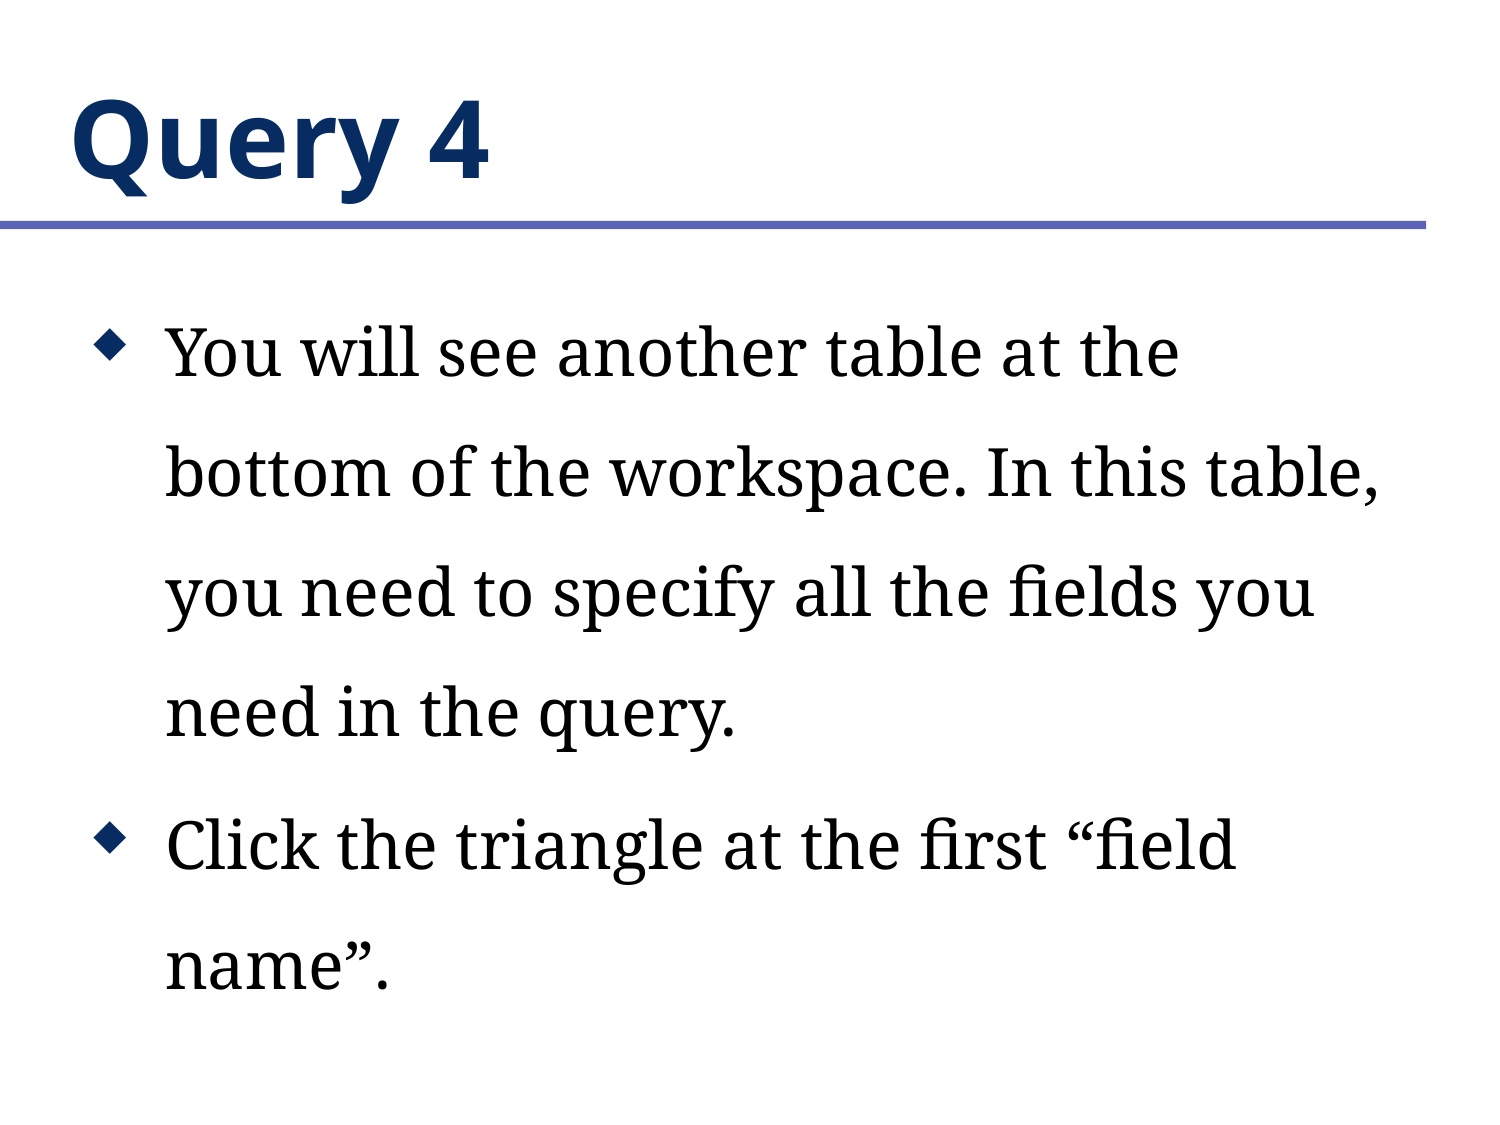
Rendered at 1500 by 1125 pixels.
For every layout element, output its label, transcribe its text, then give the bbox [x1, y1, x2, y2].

list You will see another table at the bottom of the workspace. In this table, you need to specify all the fields you need in the query. Click the triangle at the first “field name”. [75, 262, 1425, 1005]
title Query 4 [53, 90, 1404, 209]
